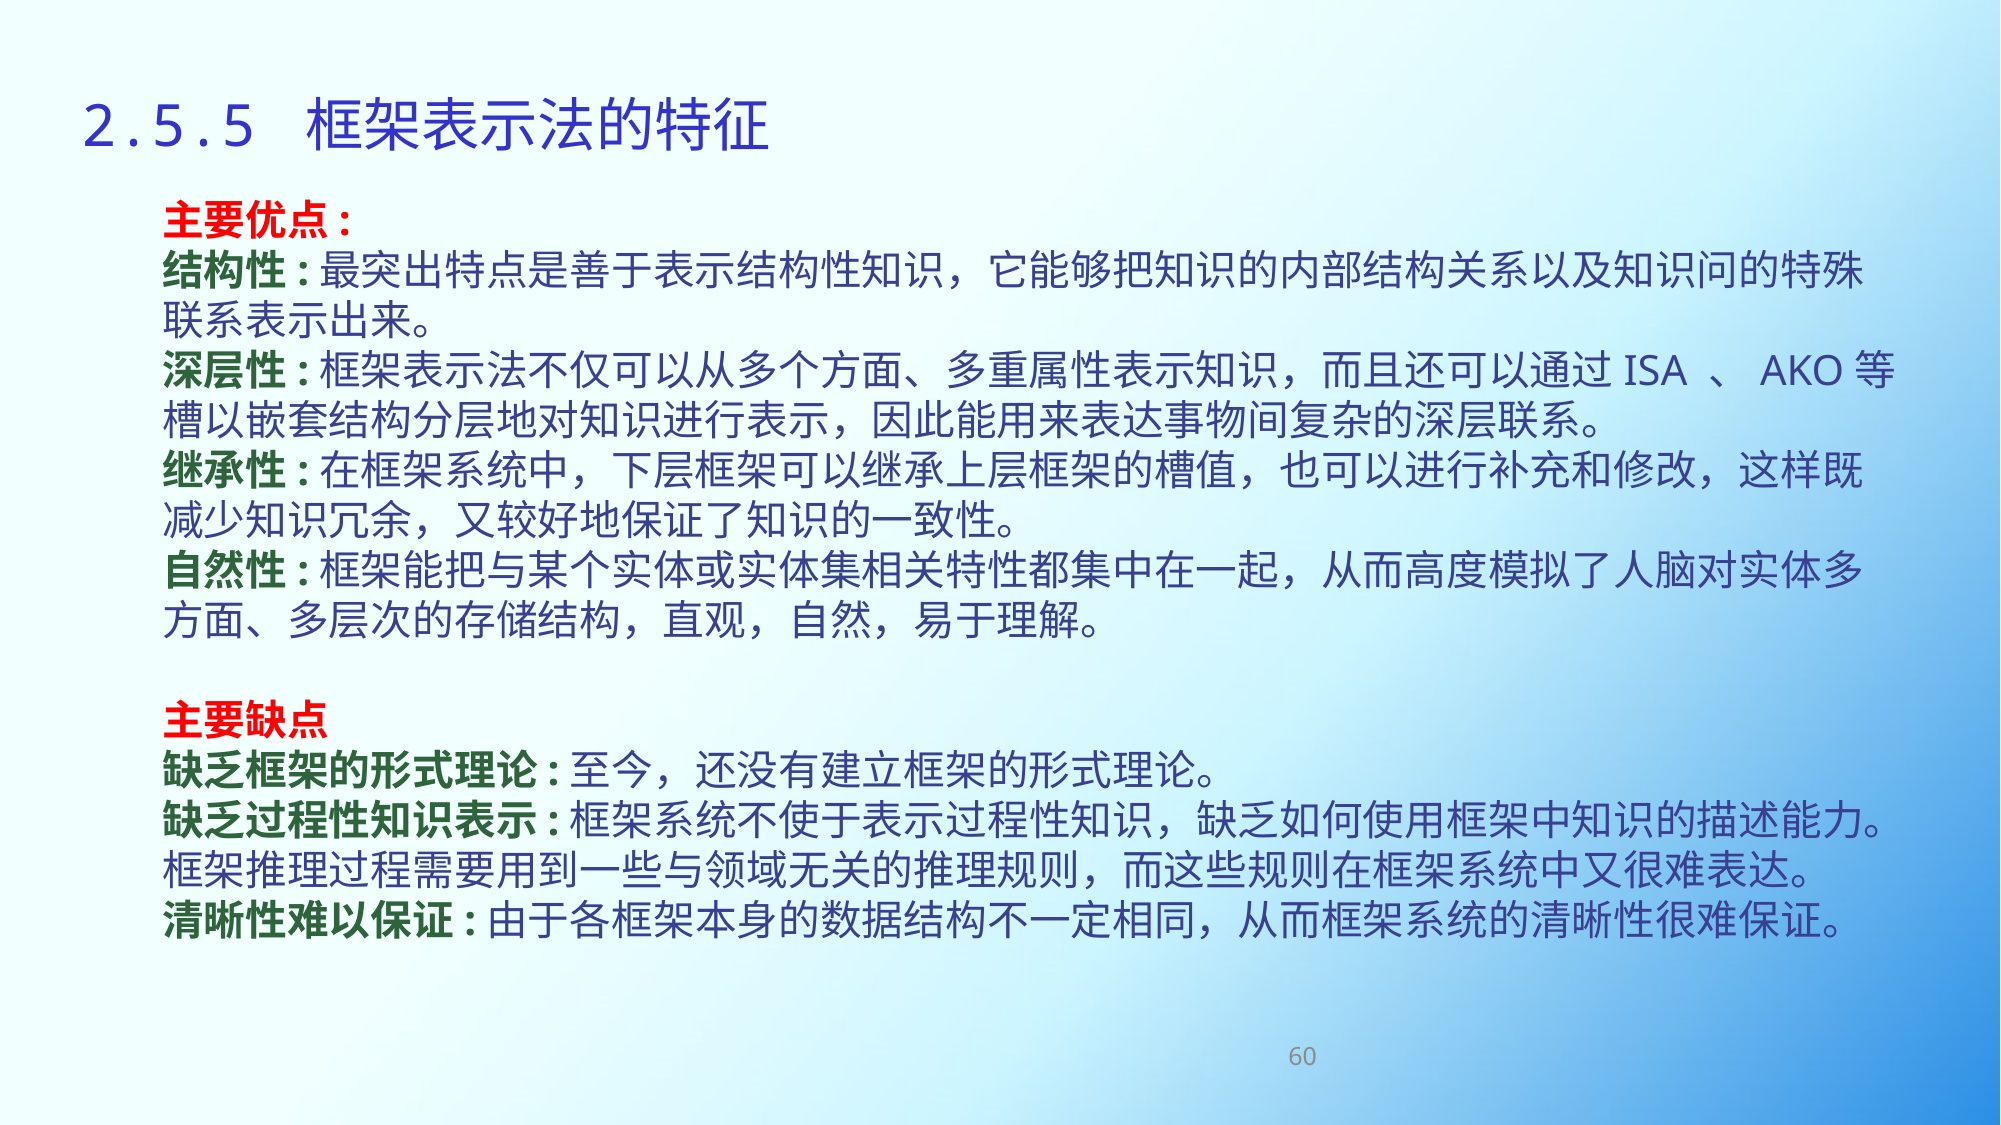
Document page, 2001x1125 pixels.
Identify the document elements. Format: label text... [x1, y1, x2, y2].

picture [0, 0, 2001, 1125]
slide_number 60 [656, 1027, 1332, 1088]
title 2.5.5 框架表示法的特征 [66, 74, 1417, 181]
text_box 主要优点: 结构性:最突出特点是善于表示结构性知识，它能够把知识的内部结构关系以及知识问的特殊联系表示出来。 深层性:框架表示法不仅可以从多个方面、多重属性表示知识，而且还可以通过ISA 、AKO等槽以嵌套结构分层地对知识进行表示，因此能用来表达事物间复杂的深层联系。 继承性:在框架系统中，下层框架可以继承上层框架的槽值，也可以进行补充和修改，这样既减少知识冗余，又较好地保证了知识的一致性。 自然性:框架能把与某个实体或实体集相关特性都集中在一起，从而高度模拟了人脑对实体多方面、多层次的存储结构，直观，自然，易于理解。 主要缺点 缺乏框架的形式理论:至今，还没有建立框架的形式理论。 缺乏过程性知识表示:框架系统不使于表示过程性知识，缺乏如何使用框架中知识的描述能力。框架推理过程需要用到一些与领域无关的推理规则，而这些规则在框架系统中又很难表达。 清晰性难以保证:由于各框架本身的数据结构不一定相同，从而框架系统的清晰性很难保证。 [147, 186, 1915, 952]
